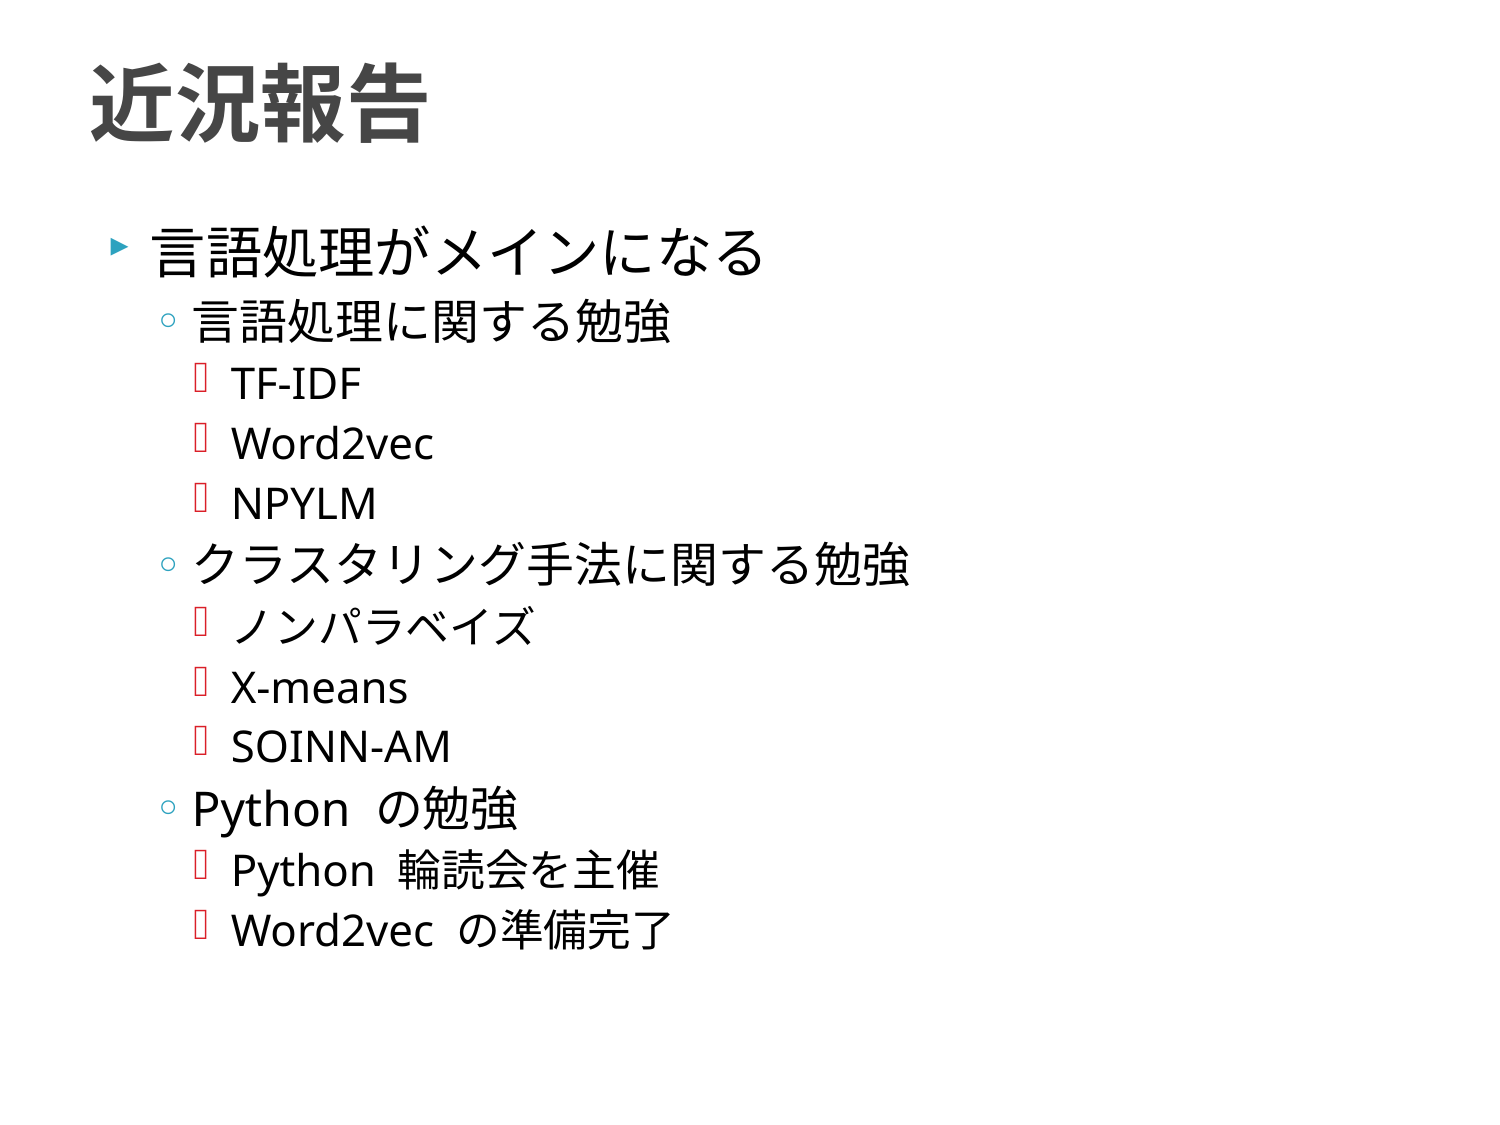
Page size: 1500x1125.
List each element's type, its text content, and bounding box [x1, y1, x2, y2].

title 近況報告 [75, 7, 1425, 195]
list 言語処理がメインになる 言語処理に関する勉強 TF-IDF Word2vec NPYLM クラスタリング手法に関する勉強 ノンパラベイズ X-means SOINN-AM Python の勉強 Python 輪読会を主催 Word2vec の準備完了 [75, 209, 1425, 1035]
